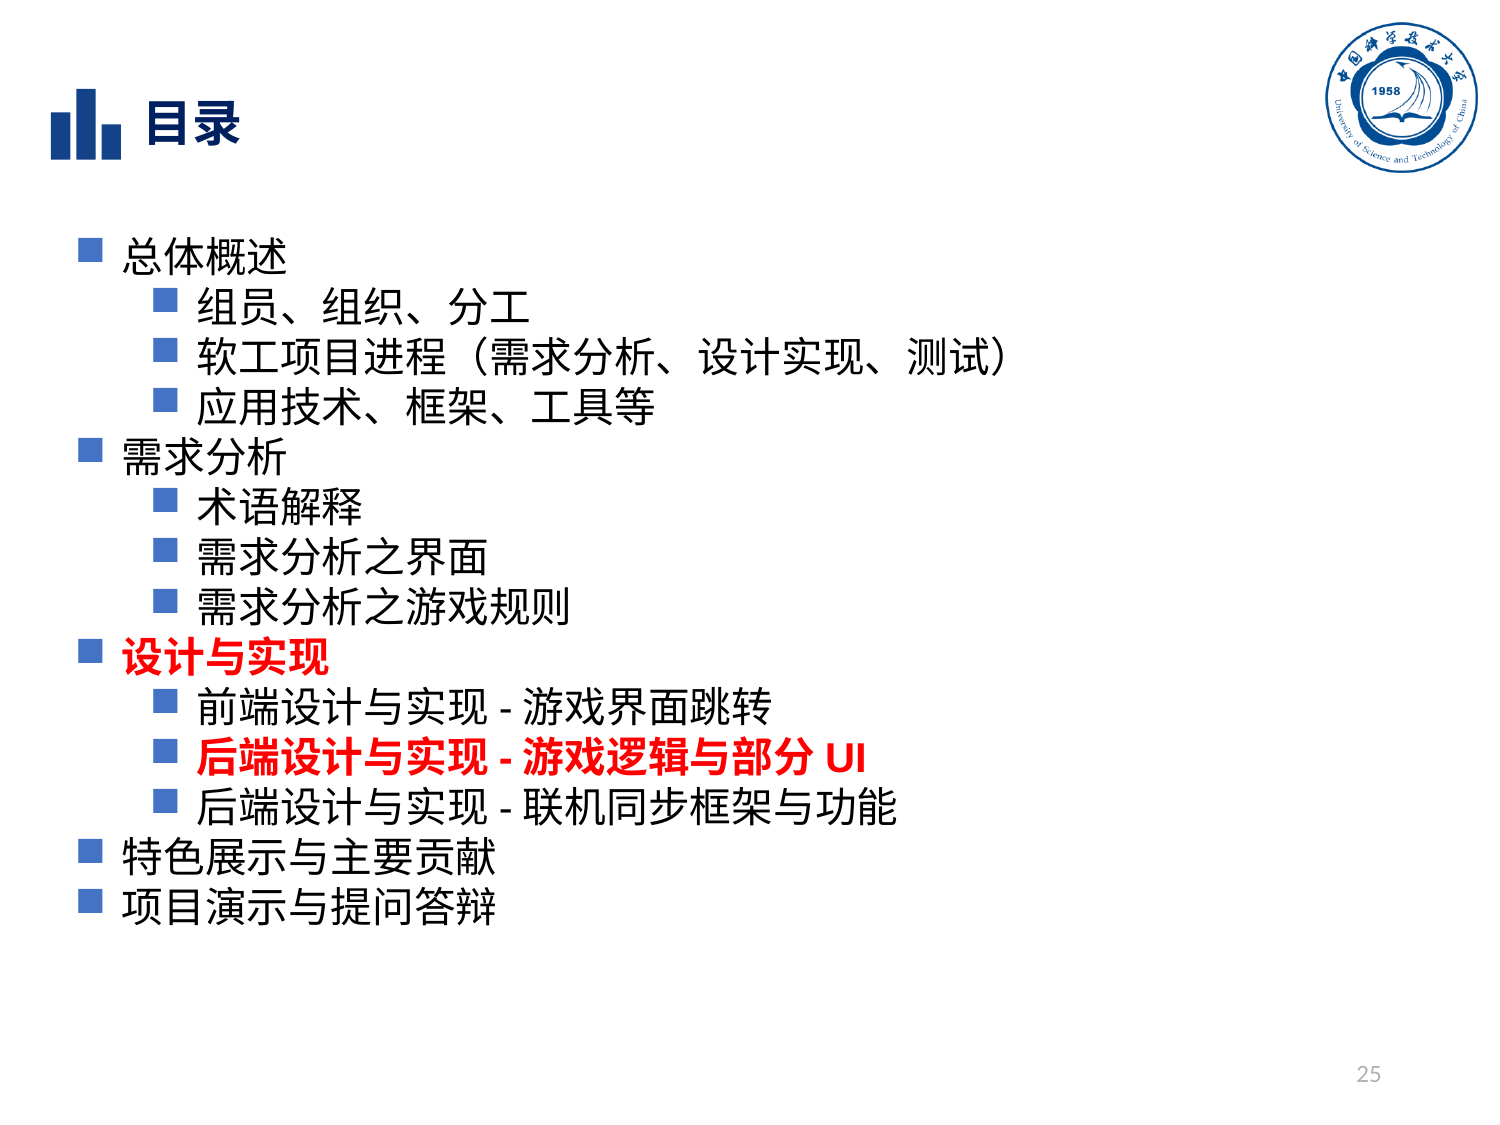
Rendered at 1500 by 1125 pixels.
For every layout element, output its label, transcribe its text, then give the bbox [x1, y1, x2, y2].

text_box 总体概述 组员、组织、分工 软工项目进程（需求分析、设计实现、测试） 应用技术、框架、工具等 需求分析 术语解释 需求分析之界面 需求分析之游戏规则 设计与实现 前端设计与实现-游戏界面跳转 后端设计与实现-游戏逻辑与部分UI 后端设计与实现-联机同步框架与功能 特色展示与主要贡献 项目演示与提问答辩 [59, 223, 1434, 939]
slide_number 25 [1059, 1042, 1397, 1103]
list 目录 [127, 84, 799, 160]
picture [1325, 22, 1478, 173]
